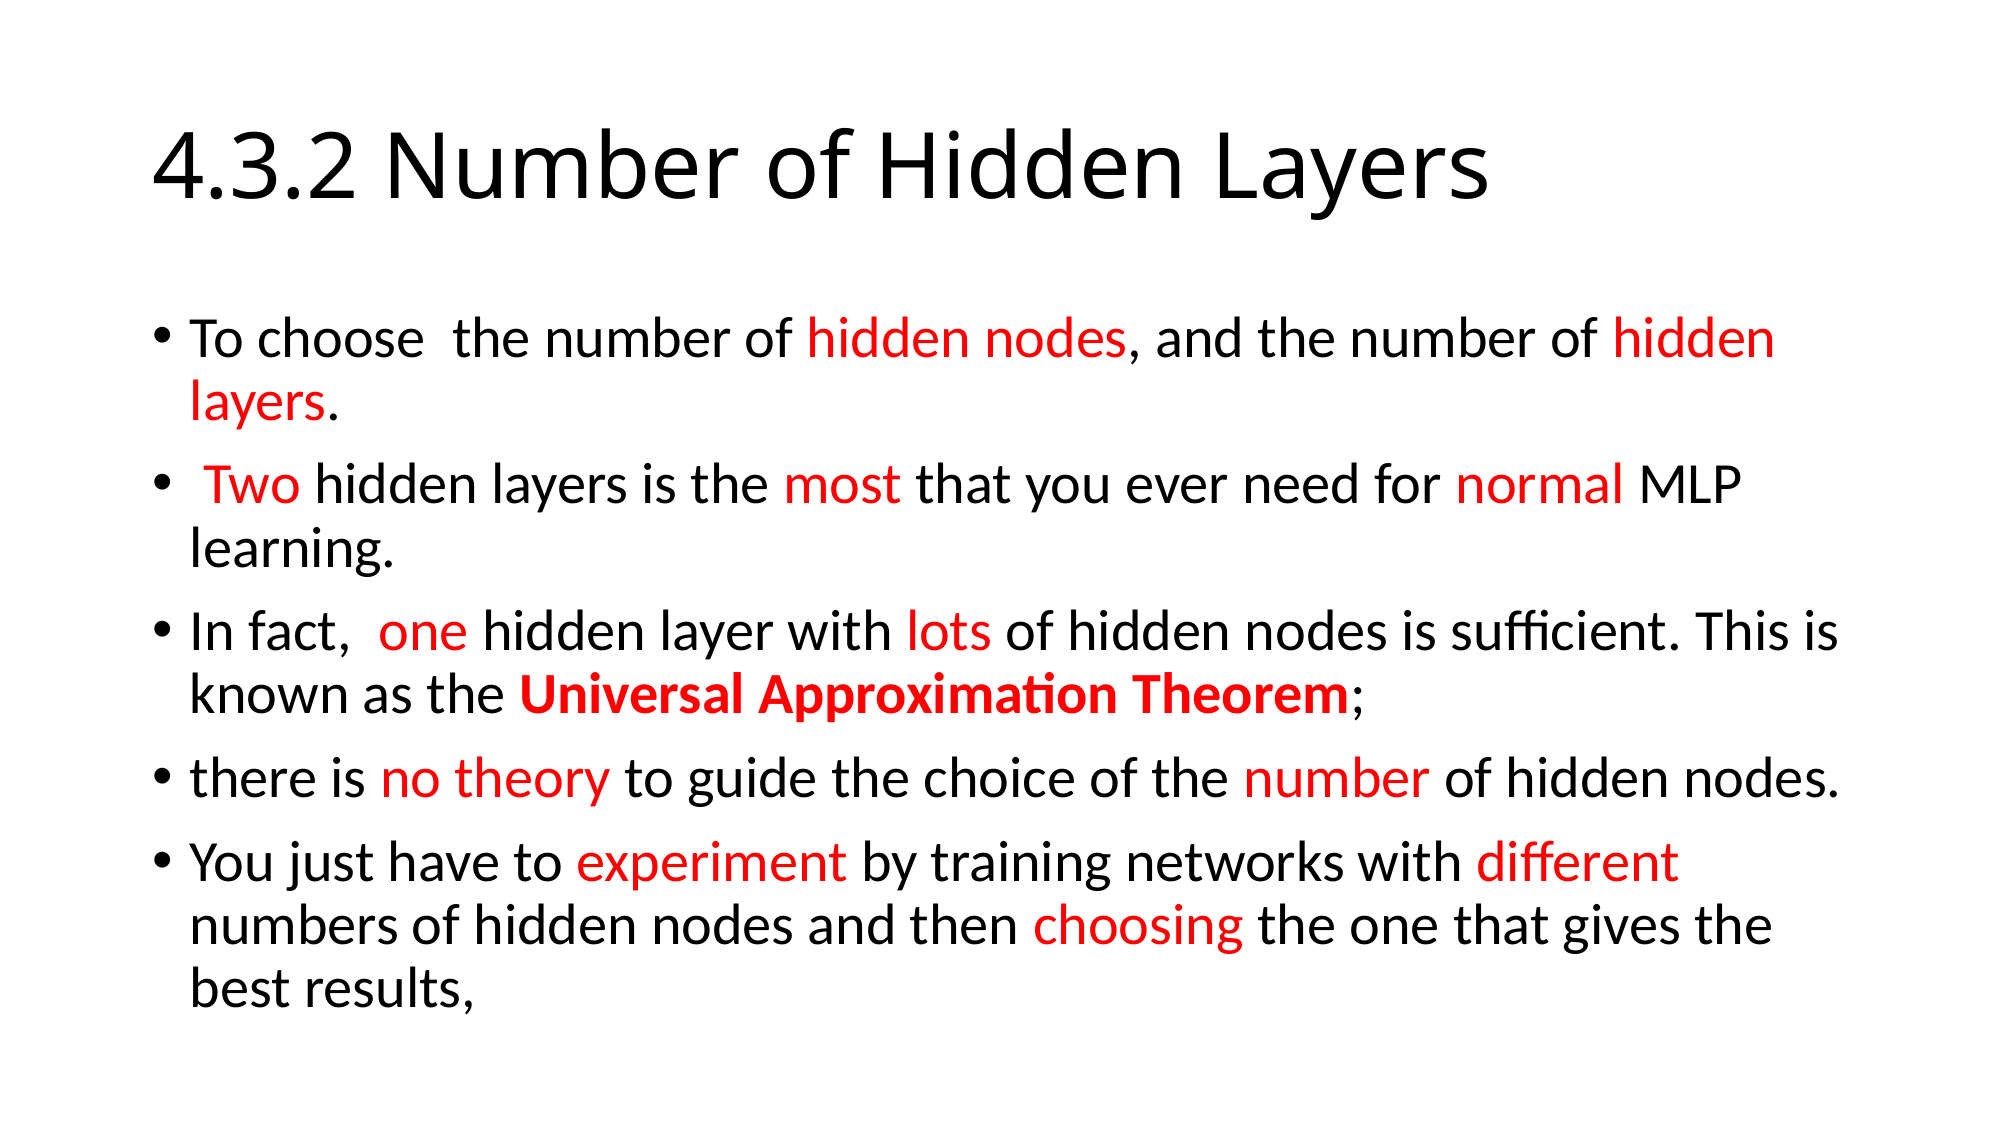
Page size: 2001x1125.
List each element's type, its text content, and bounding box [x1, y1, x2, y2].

list To choose the number of hidden nodes, and the number of hidden layers. Two hidden layers is the most that you ever need for normal MLP learning. In fact, one hidden layer with lots of hidden nodes is sufficient. This is known as the Universal Approximation Theorem; there is no theory to guide the choice of the number of hidden nodes. You just have to experiment by training networks with different numbers of hidden nodes and then choosing the one that gives the best results, [137, 299, 1863, 1014]
title 4.3.2 Number of Hidden Layers [137, 59, 1863, 278]
